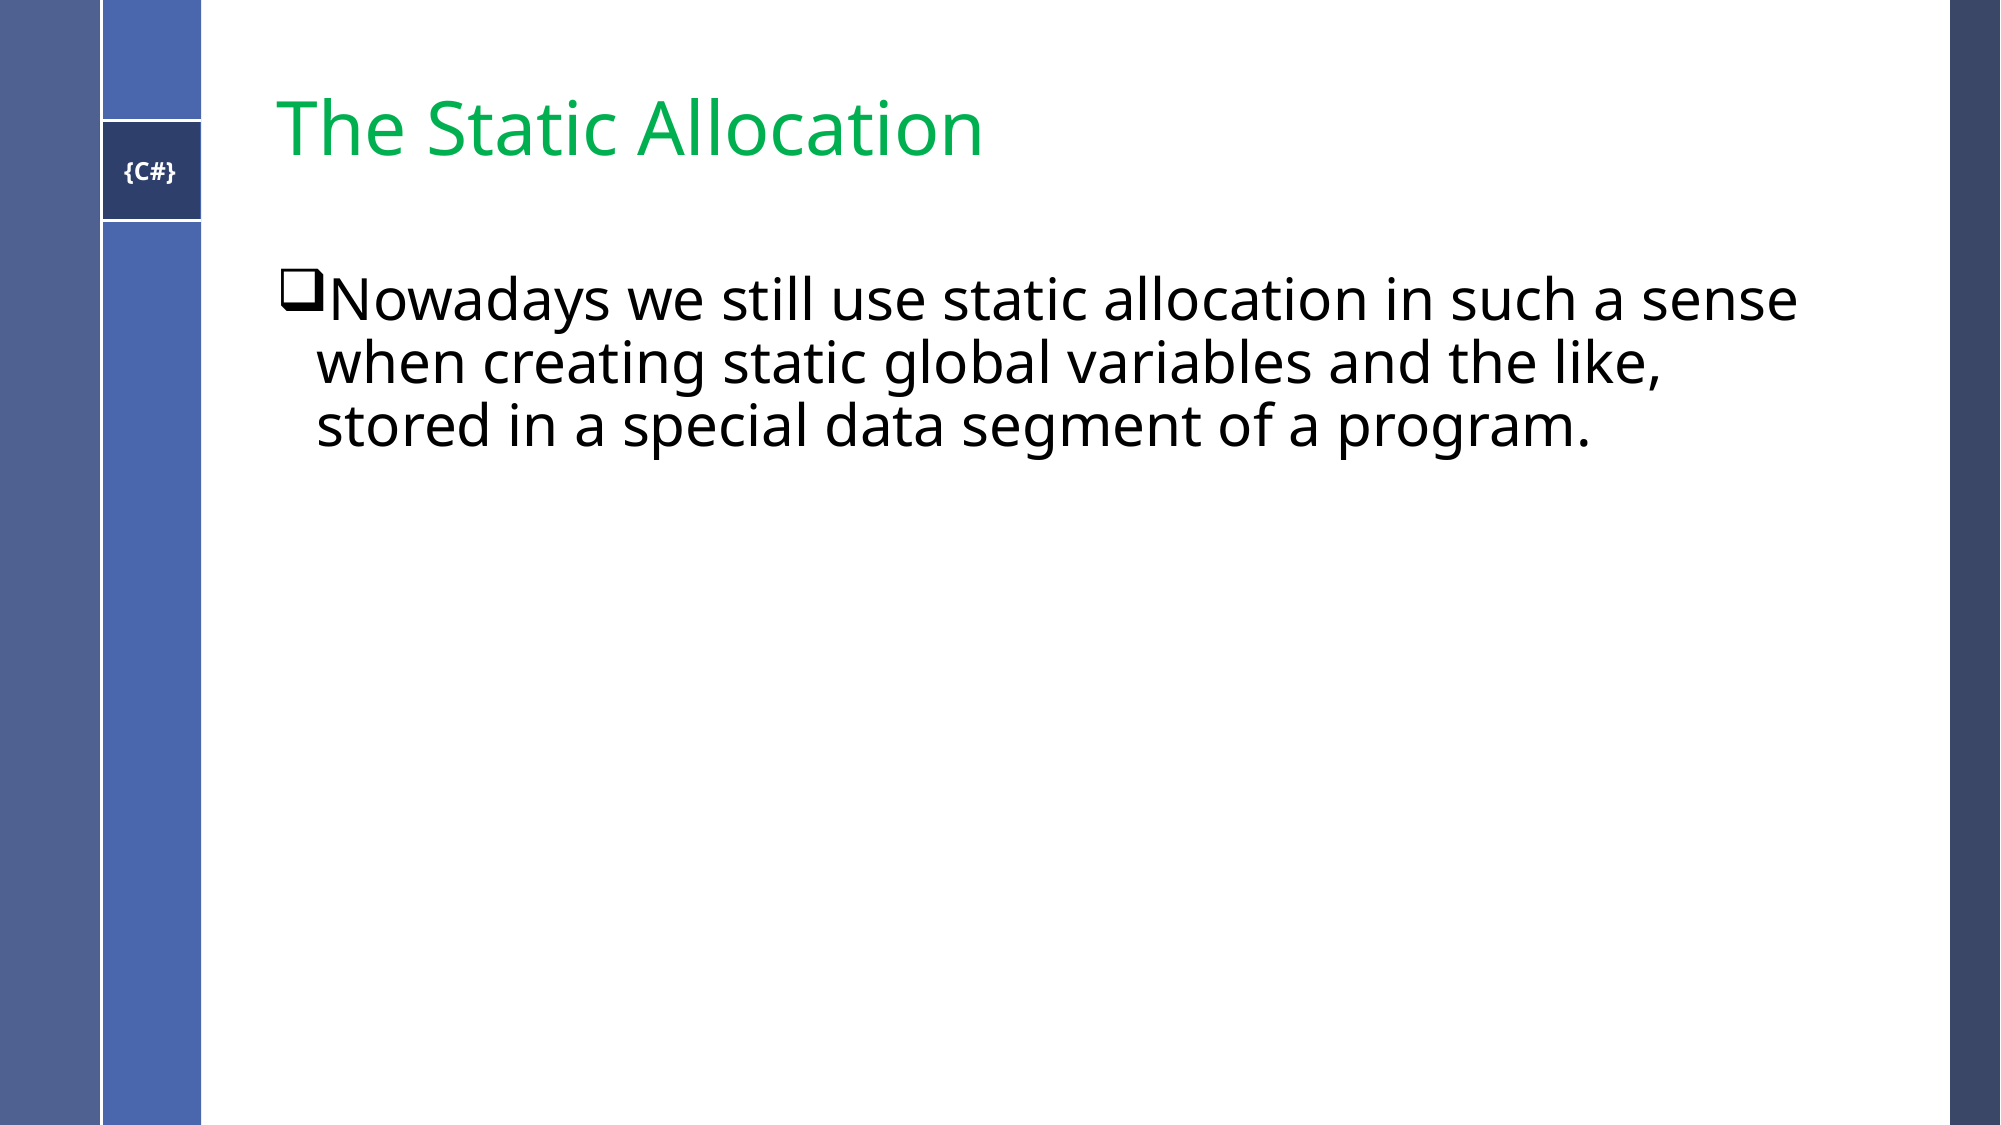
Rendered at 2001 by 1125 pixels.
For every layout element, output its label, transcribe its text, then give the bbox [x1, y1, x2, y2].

title The Static Allocation [261, 29, 1867, 233]
list Nowadays we still use static allocation in such a sense when creating static global variables and the like, stored in a special data segment of a program. [261, 262, 1867, 1013]
